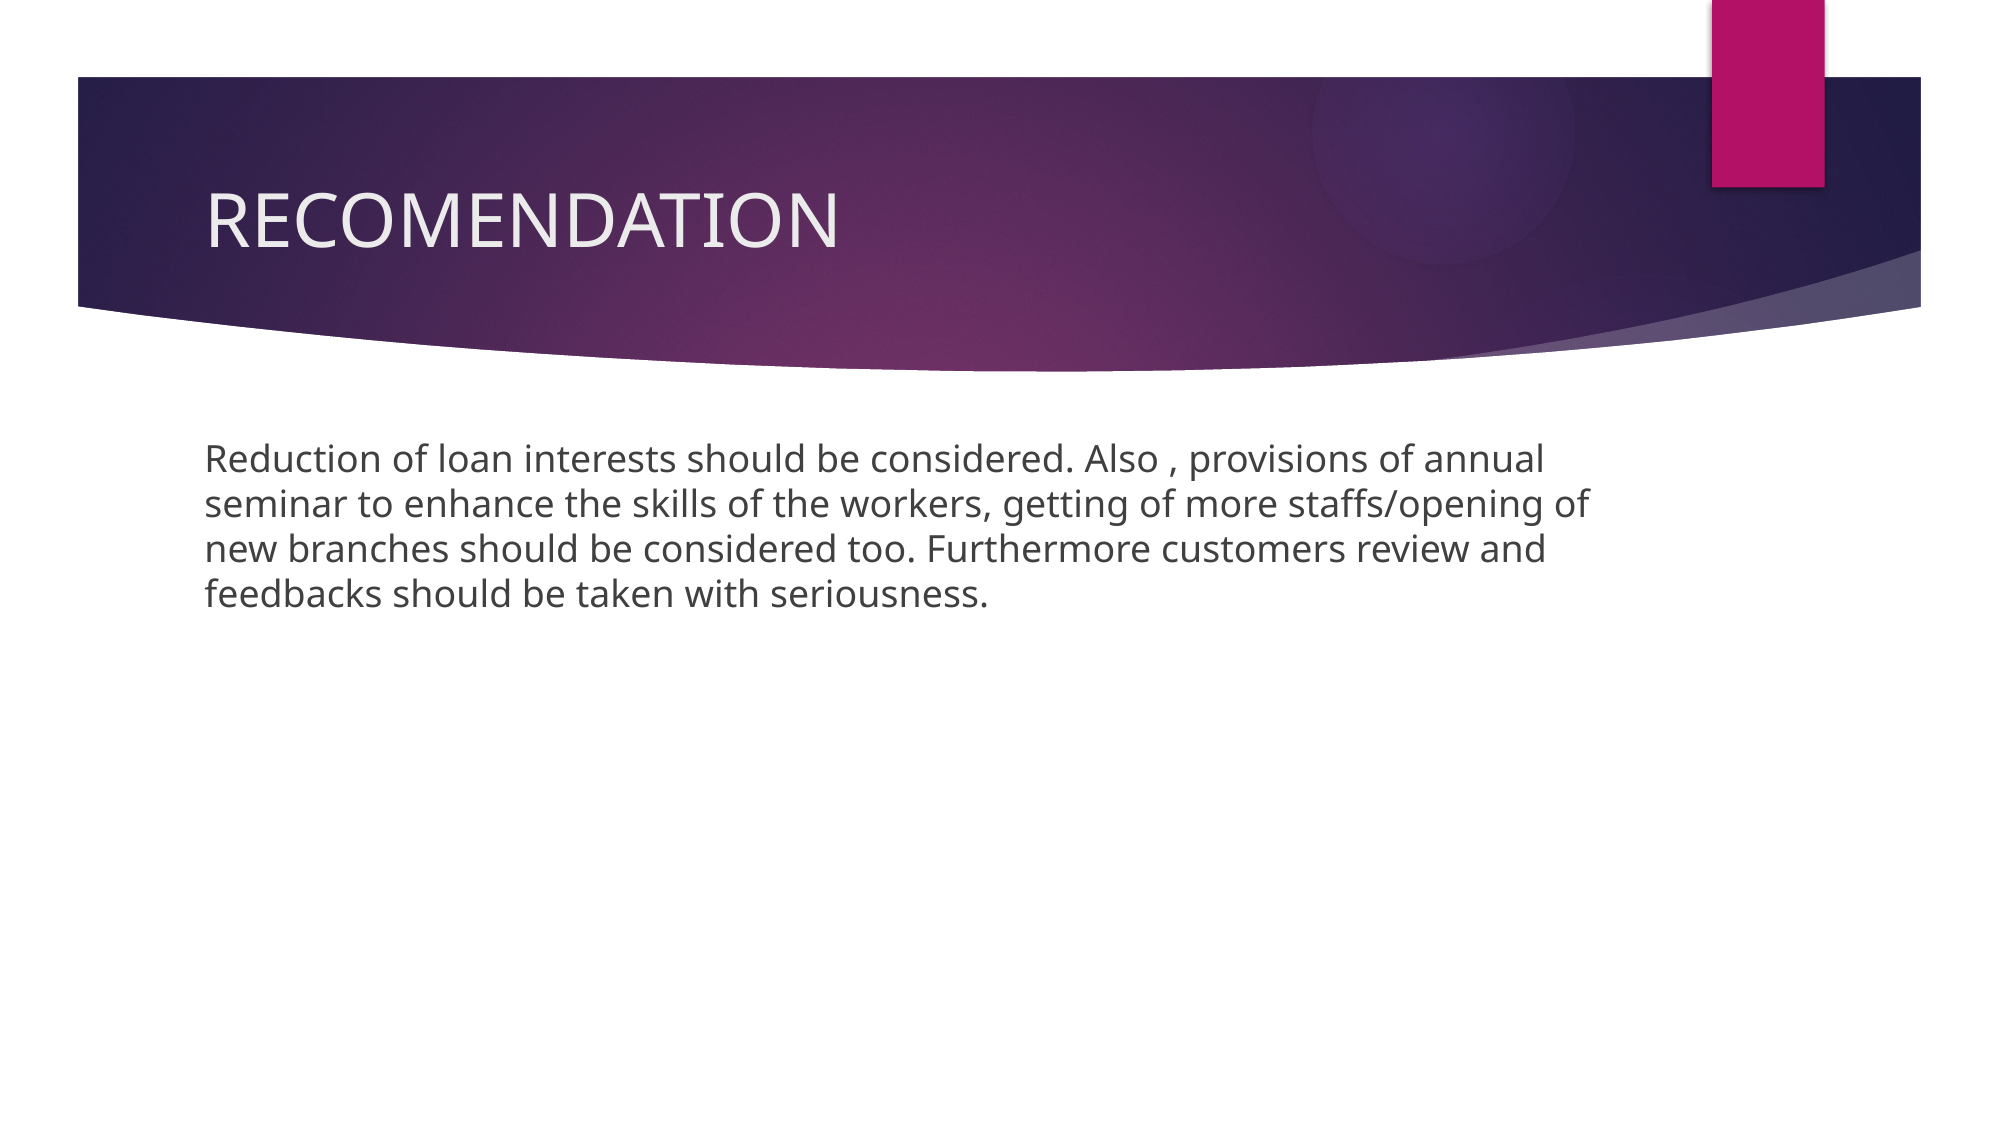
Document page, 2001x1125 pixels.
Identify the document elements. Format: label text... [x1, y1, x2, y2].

title RECOMENDATION [189, 159, 1627, 276]
list Reduction of loan interests should be considered. Also , provisions of annual seminar to enhance the skills of the workers, getting of more staffs/opening of new branches should be considered too. Furthermore customers review and feedbacks should be taken with seriousness. [189, 427, 1638, 988]
